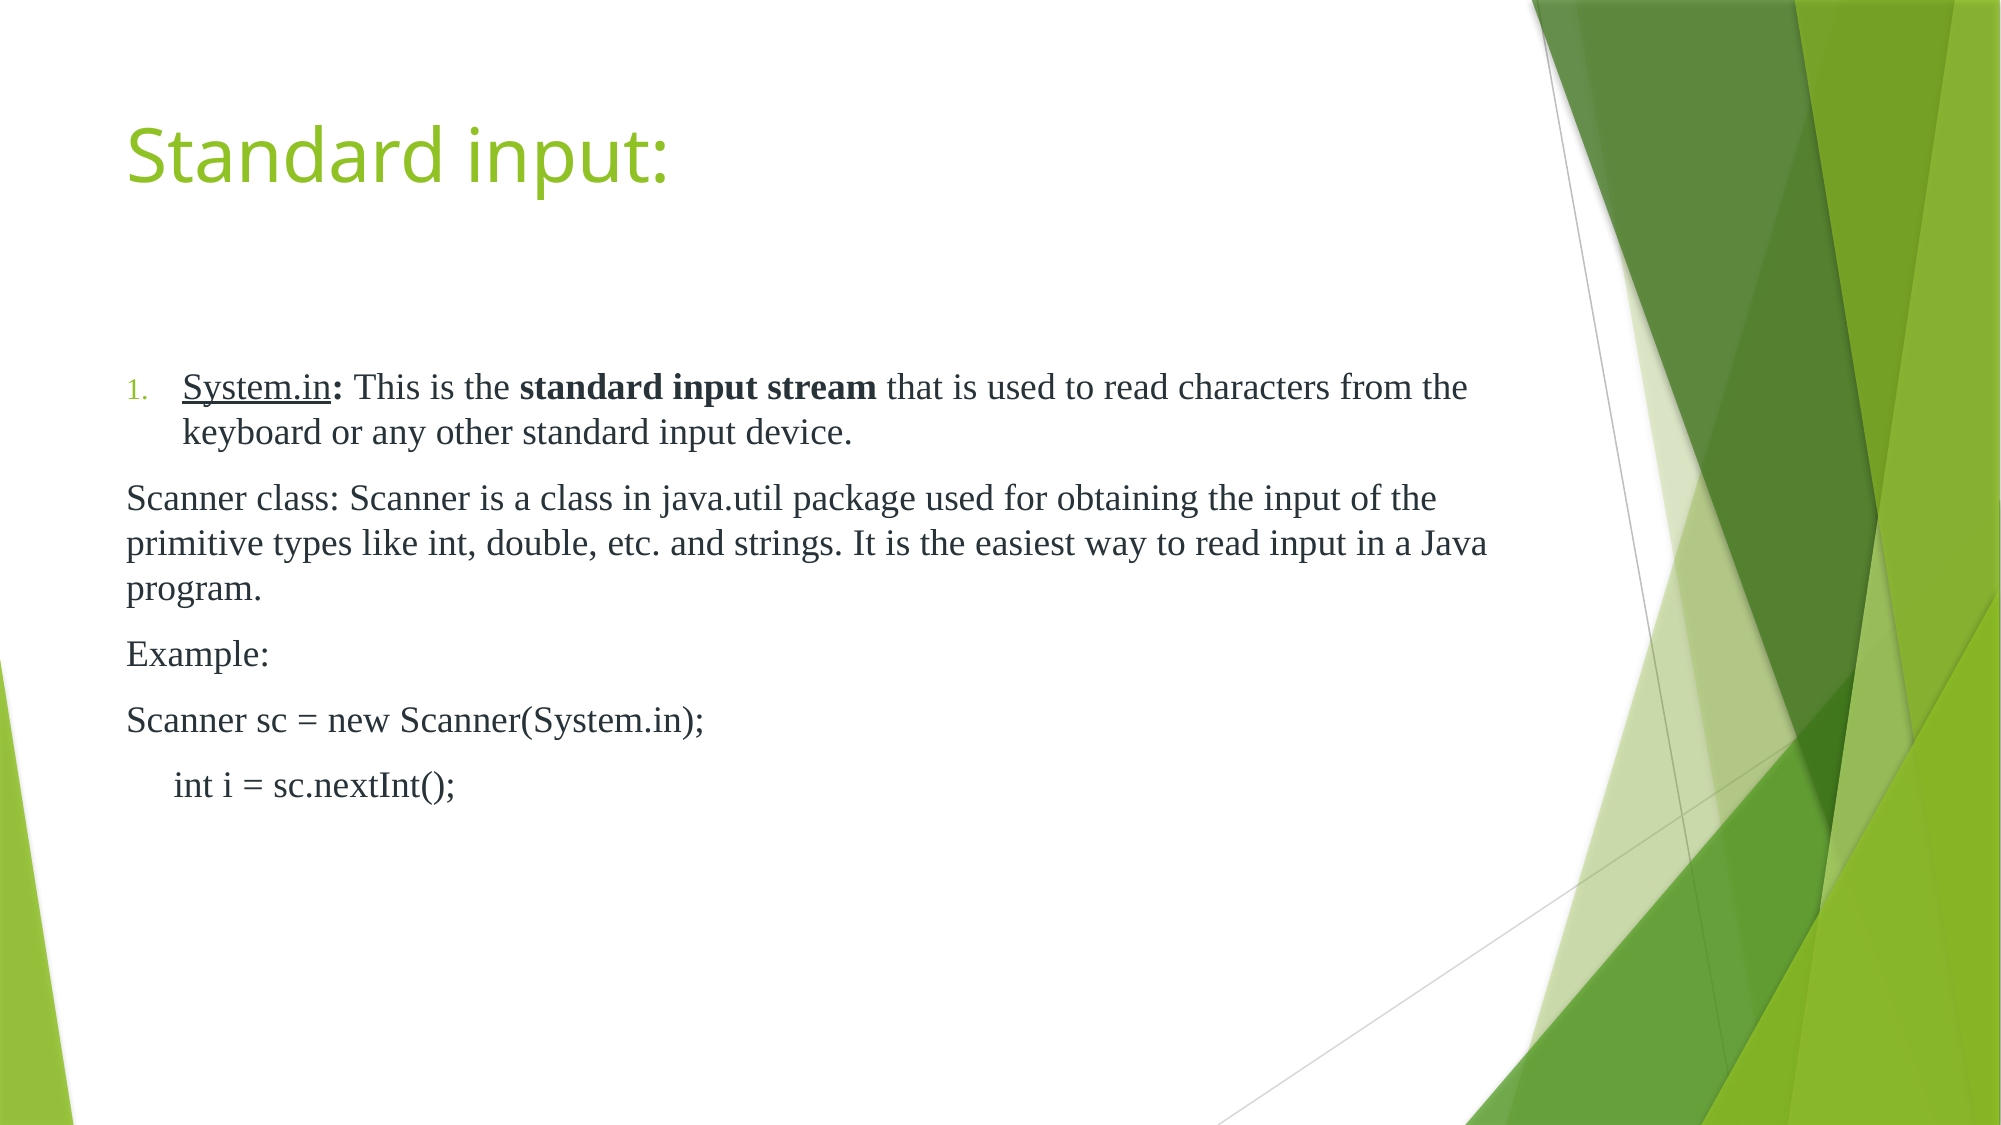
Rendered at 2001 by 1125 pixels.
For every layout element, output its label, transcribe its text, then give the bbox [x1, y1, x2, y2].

list System.in: This is the standard input stream that is used to read characters from the keyboard or any other standard input device. Scanner class: Scanner is a class in java.util package used for obtaining the input of the primitive types like int, double, etc. and strings. It is the easiest way to read input in a Java program. Example: Scanner sc = new Scanner(System.in); int i = sc.nextInt(); [111, 354, 1522, 992]
title Standard input: [111, 99, 1522, 317]
